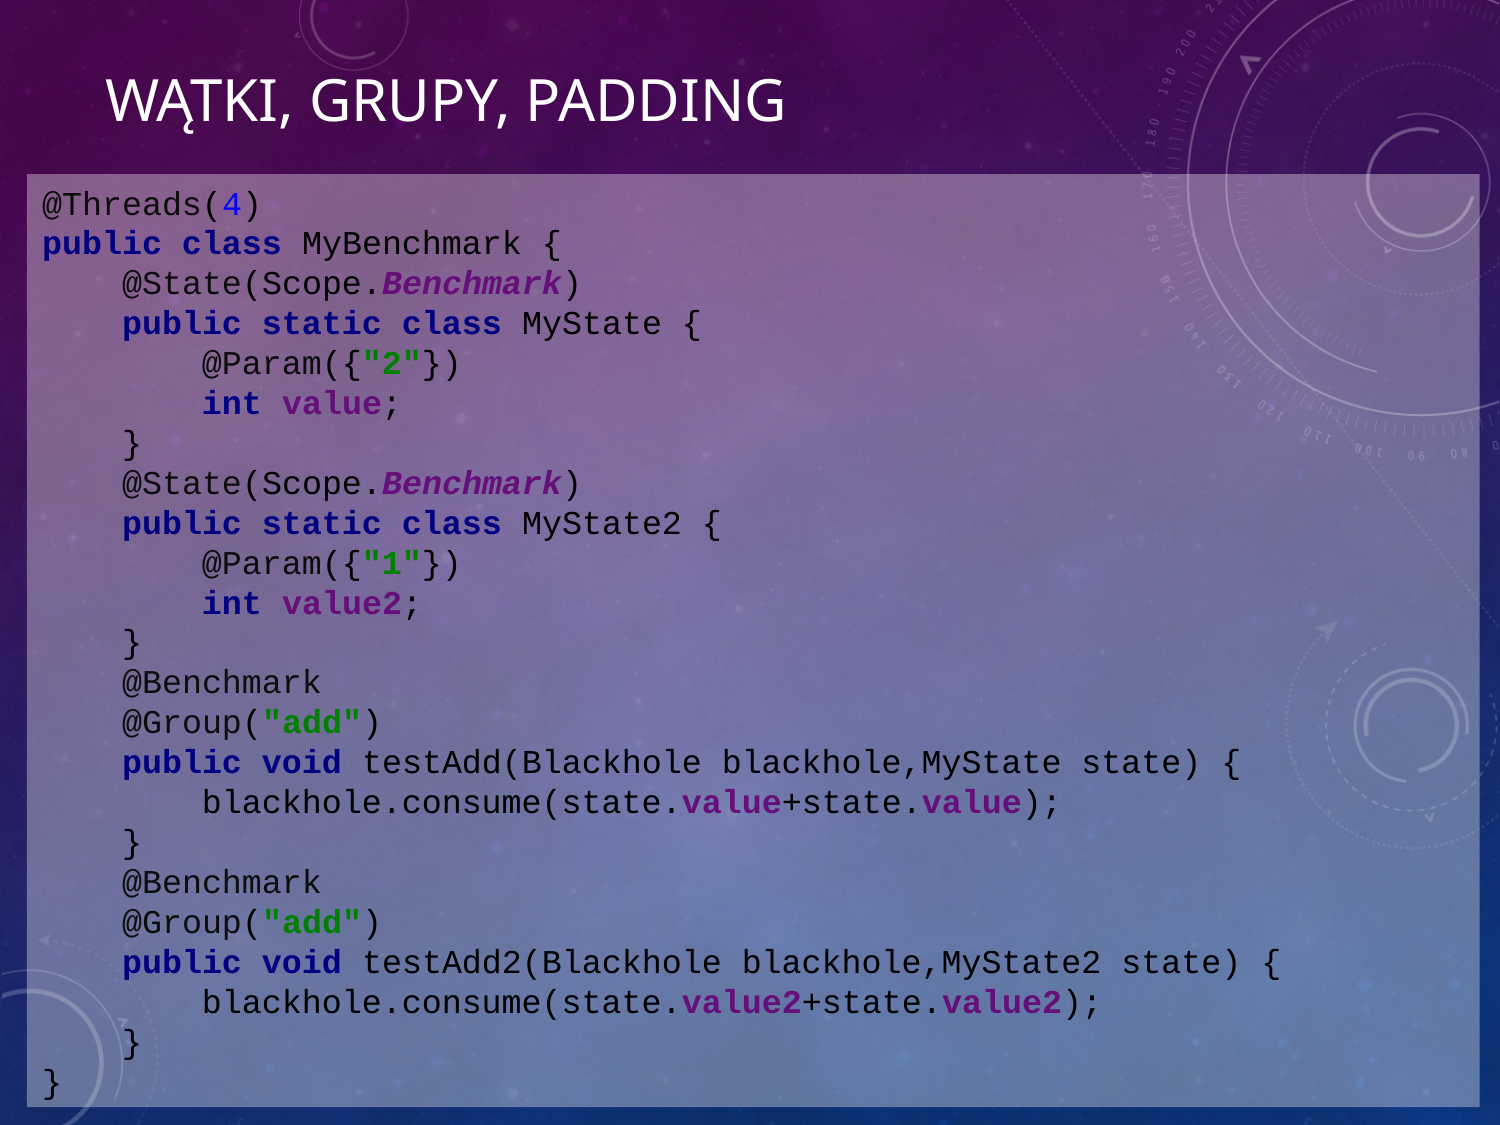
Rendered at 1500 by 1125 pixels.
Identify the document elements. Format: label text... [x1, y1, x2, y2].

picture [0, 0, 1500, 1125]
title Wątki, Grupy, Padding [90, 0, 1366, 174]
text_box @Threads(4) public class MyBenchmark { @State(Scope.Benchmark) public static class MyState { @Param({"2"}) int value; } @State(Scope.Benchmark) public static class MyState2 { @Param({"1"}) int value2; } @Benchmark @Group("add") public void testAdd(Blackhole blackhole,MyState state) { blackhole.consume(state.value+state.value); } @Benchmark @Group("add") public void testAdd2(Blackhole blackhole,MyState2 state) { blackhole.consume(state.value2+state.value2); } } [26, 174, 1480, 1108]
